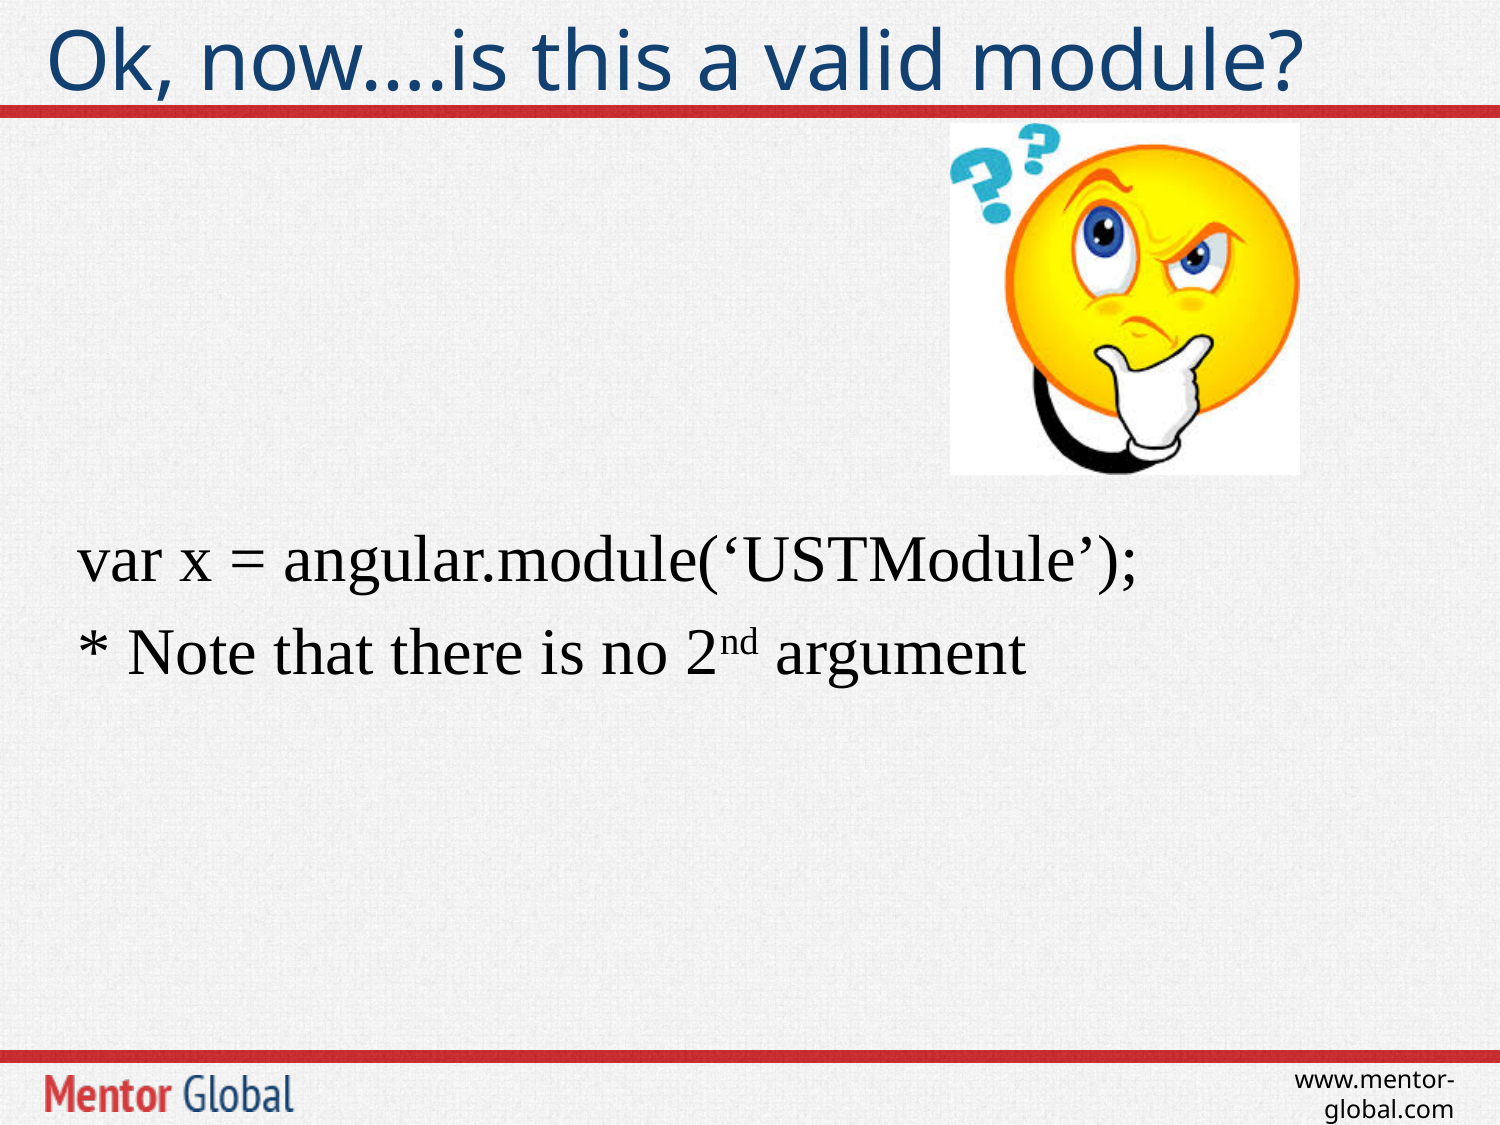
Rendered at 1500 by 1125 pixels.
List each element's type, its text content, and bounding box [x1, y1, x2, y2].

picture [0, 117, 1500, 1125]
title Ok, now….is this a valid module? [0, 0, 1500, 117]
list var x = angular.module(‘USTModule’); * Note that there is no 2nd argument [62, 500, 1473, 697]
